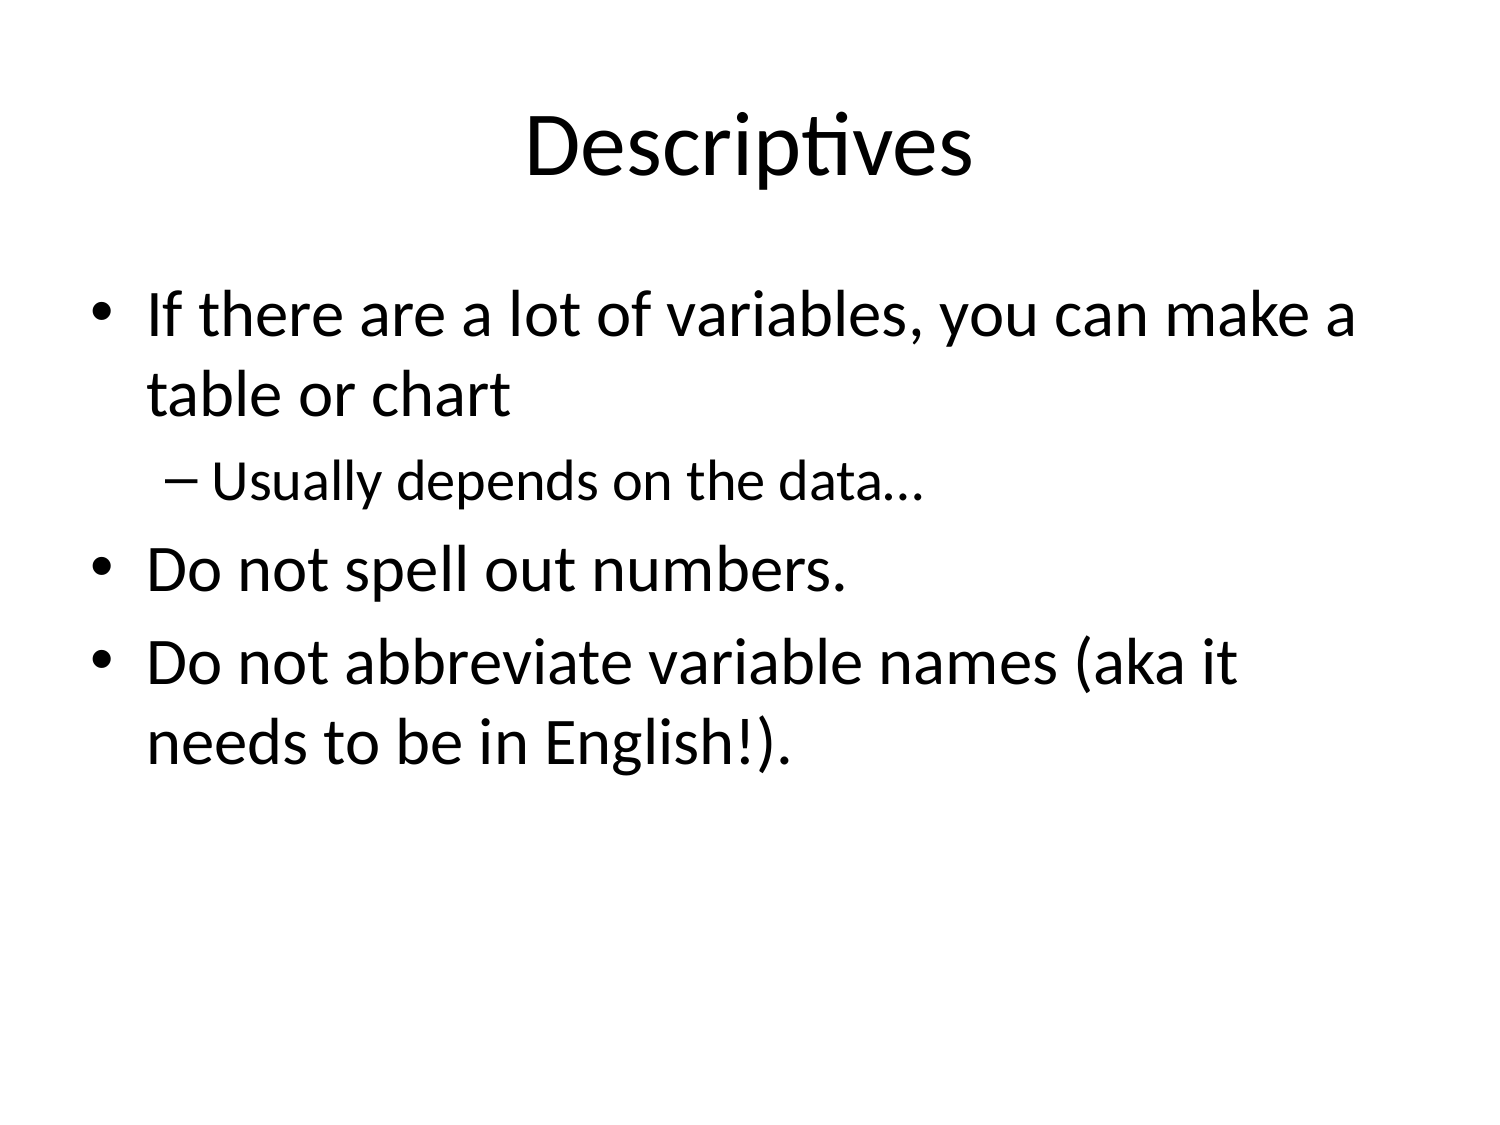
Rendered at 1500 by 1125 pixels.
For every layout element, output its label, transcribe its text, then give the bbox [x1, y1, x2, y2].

list If there are a lot of variables, you can make a table or chart Usually depends on the data… Do not spell out numbers. Do not abbreviate variable names (aka it needs to be in English!). [75, 262, 1425, 1005]
title Descriptives [75, 45, 1425, 233]
